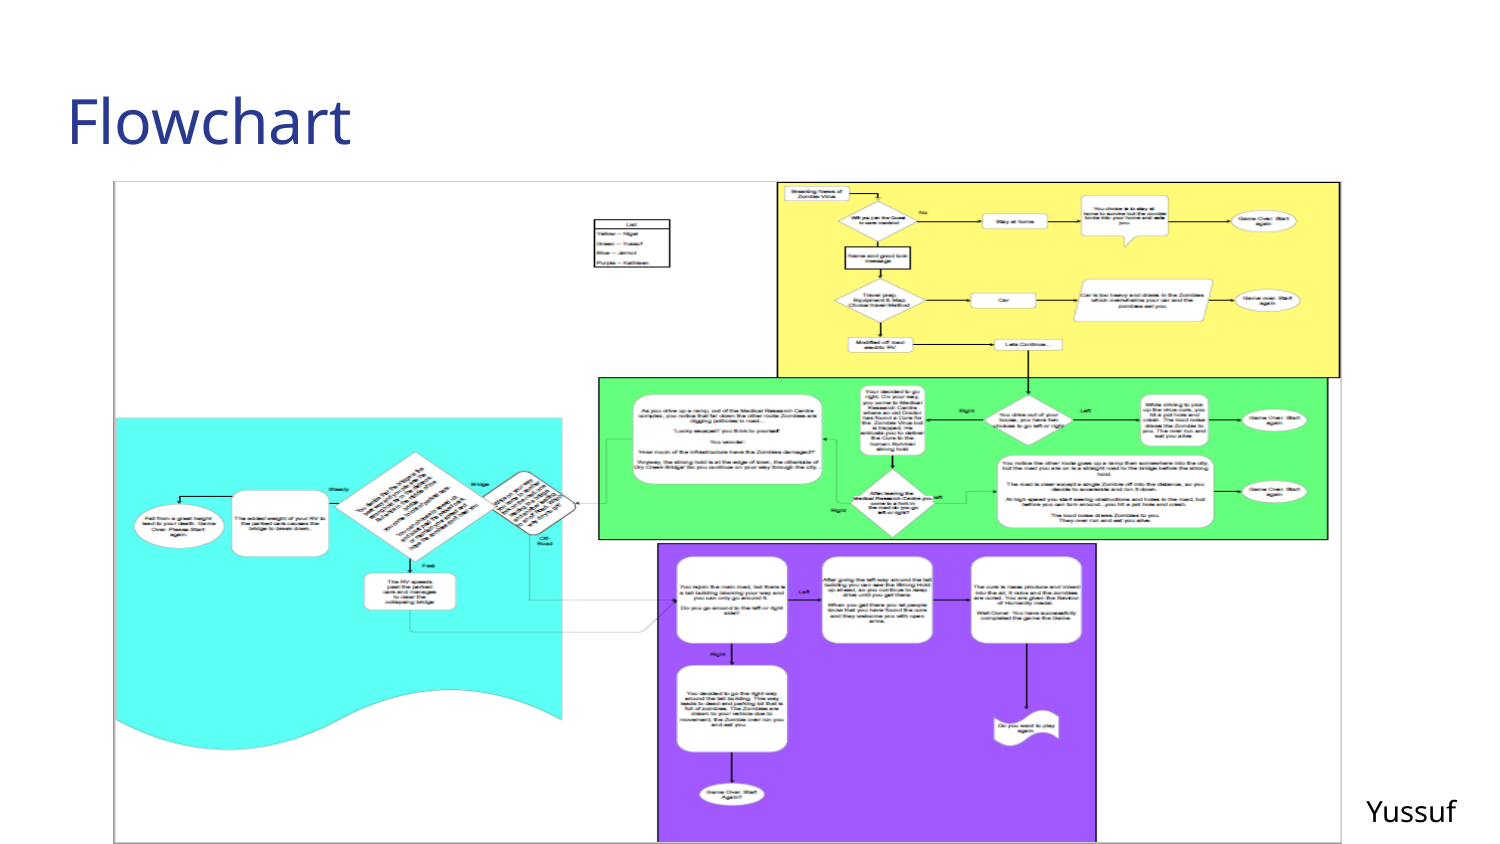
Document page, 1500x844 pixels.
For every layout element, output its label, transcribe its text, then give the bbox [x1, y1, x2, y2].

title Flowchart [51, 67, 1449, 167]
picture [113, 181, 1342, 844]
text_box Yussuf [1351, 778, 1500, 843]
